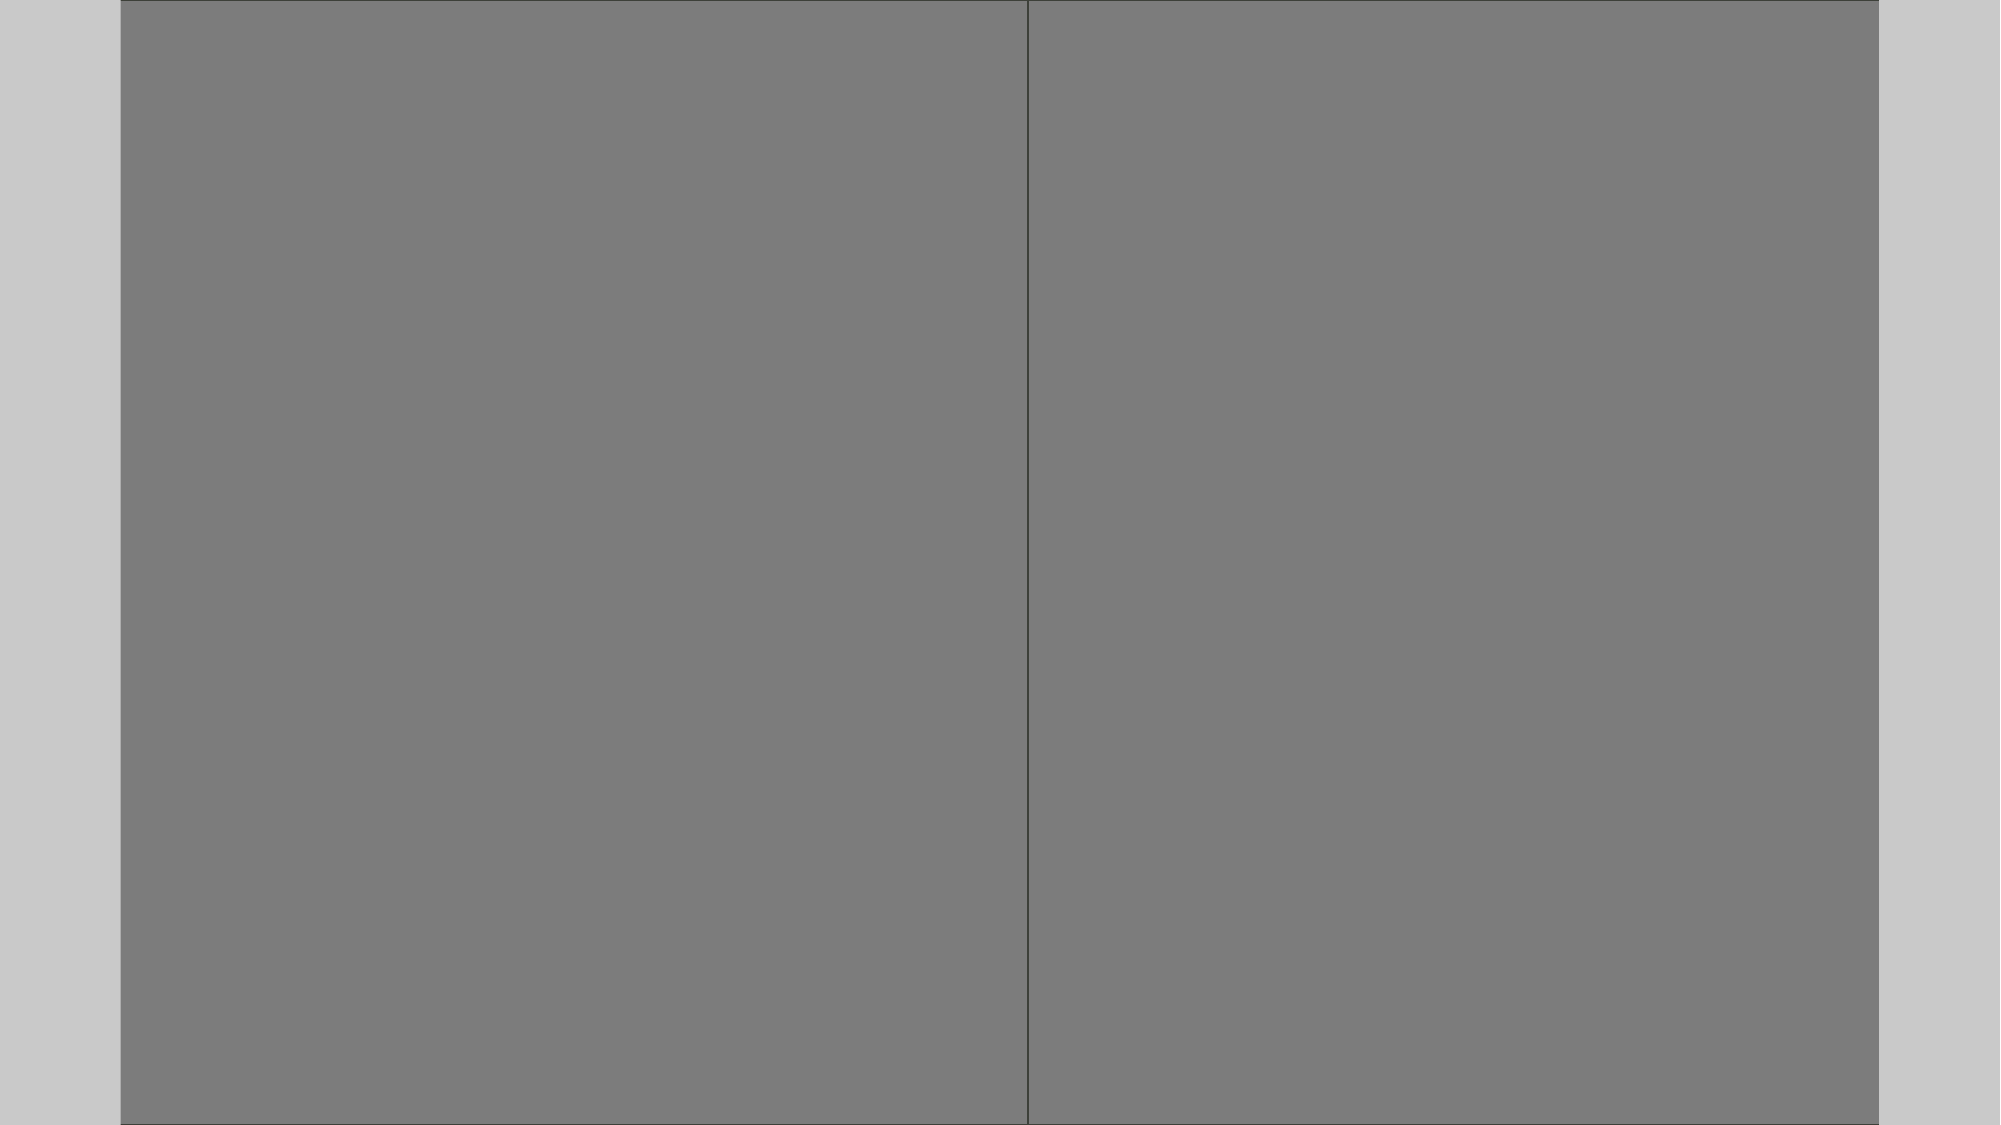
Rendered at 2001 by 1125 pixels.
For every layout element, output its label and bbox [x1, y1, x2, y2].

text_box [0, 0, 122, 1125]
text_box [1027, 0, 1878, 1125]
text_box [122, 0, 1027, 1125]
text_box [1878, 0, 2000, 1125]
